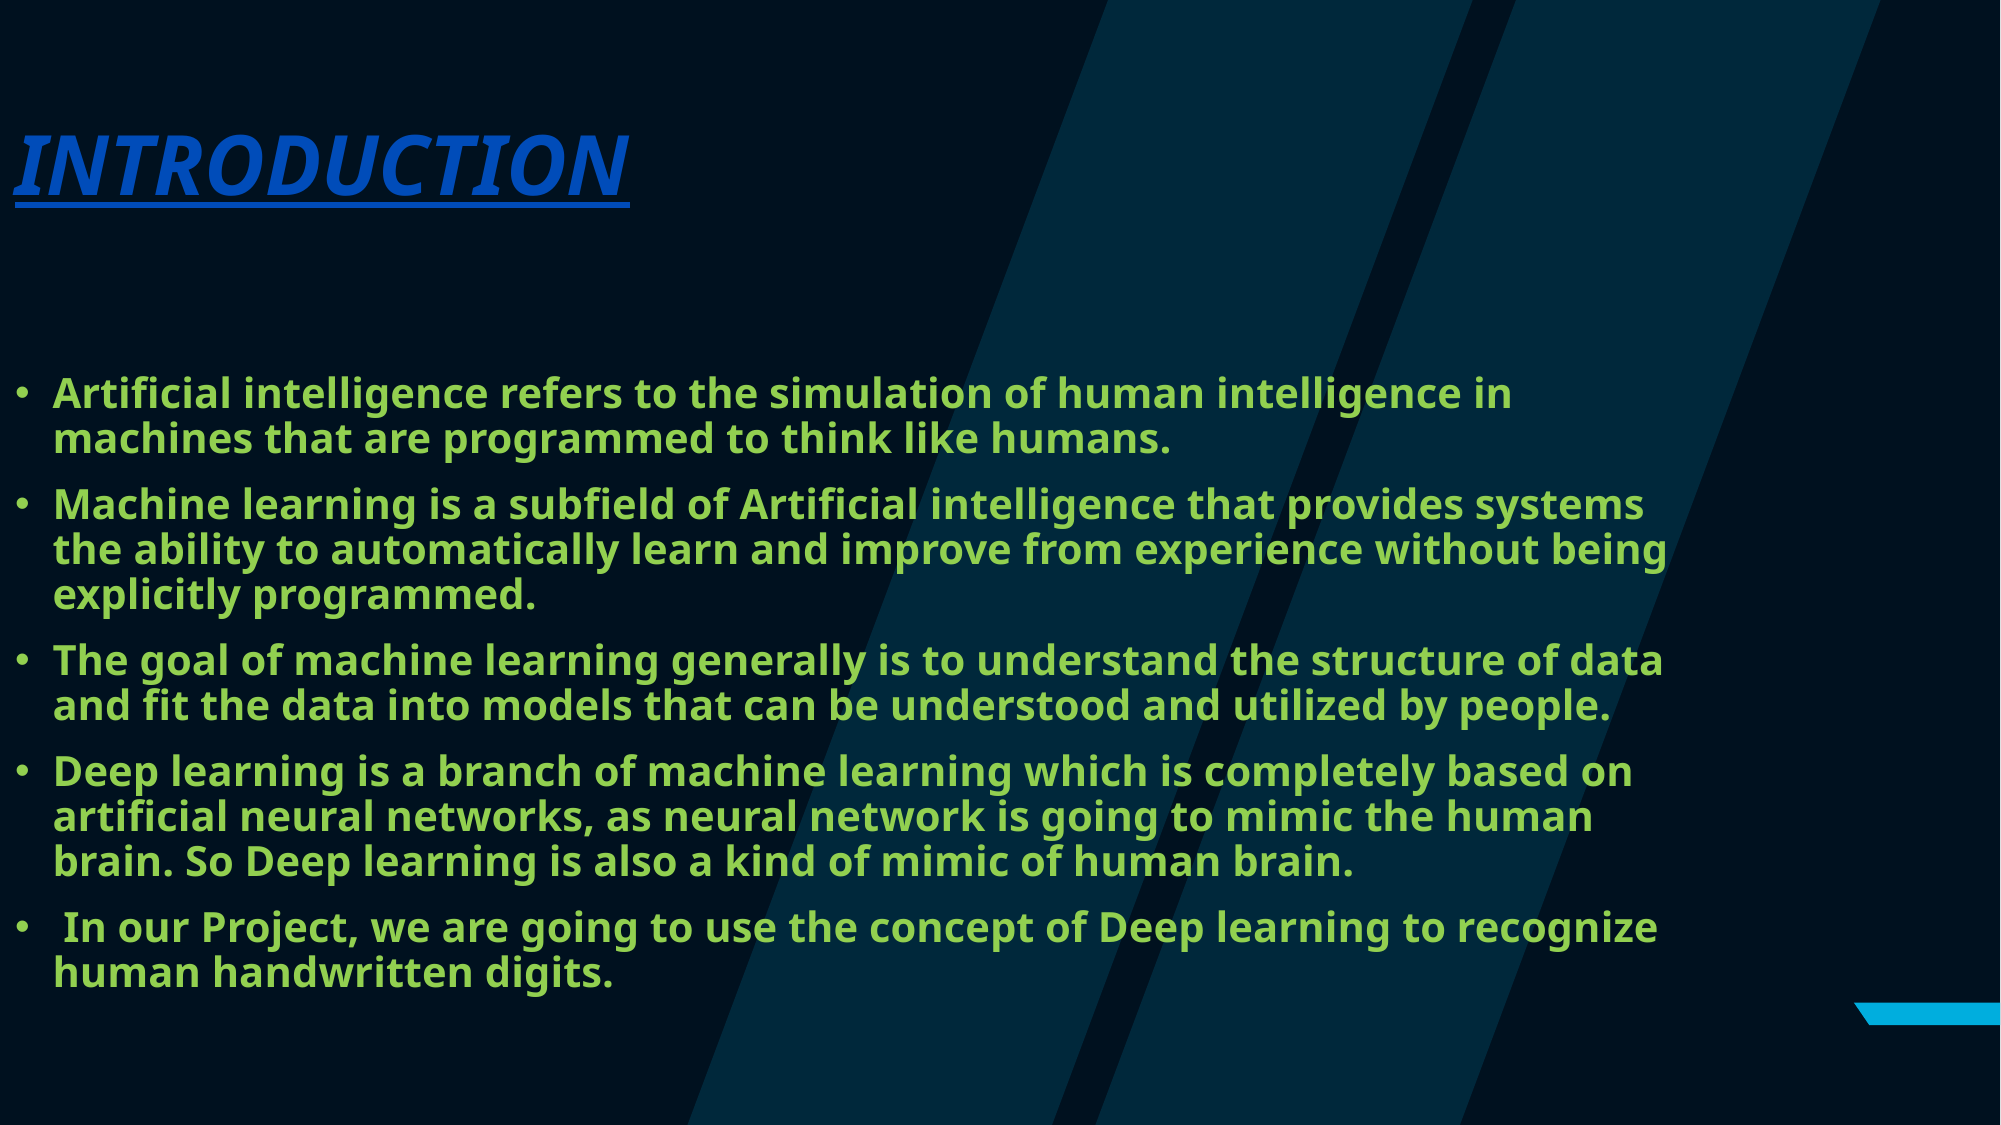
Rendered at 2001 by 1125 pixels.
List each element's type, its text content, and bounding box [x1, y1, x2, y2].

title INTRODUCTION [0, 59, 1725, 278]
list Artificial intelligence refers to the simulation of human intelligence in machines that are programmed to think like humans. Machine learning is a subfield of Artificial intelligence that provides systems the ability to automatically learn and improve from experience without being explicitly programmed. The goal of machine learning generally is to understand the structure of data and fit the data into models that can be understood and utilized by people. Deep learning is a branch of machine learning which is completely based on artificial neural networks, as neural network is going to mimic the human brain. So Deep learning is also a kind of mimic of human brain. In our Project, we are going to use the concept of Deep learning to recognize human handwritten digits. [0, 364, 1732, 1100]
